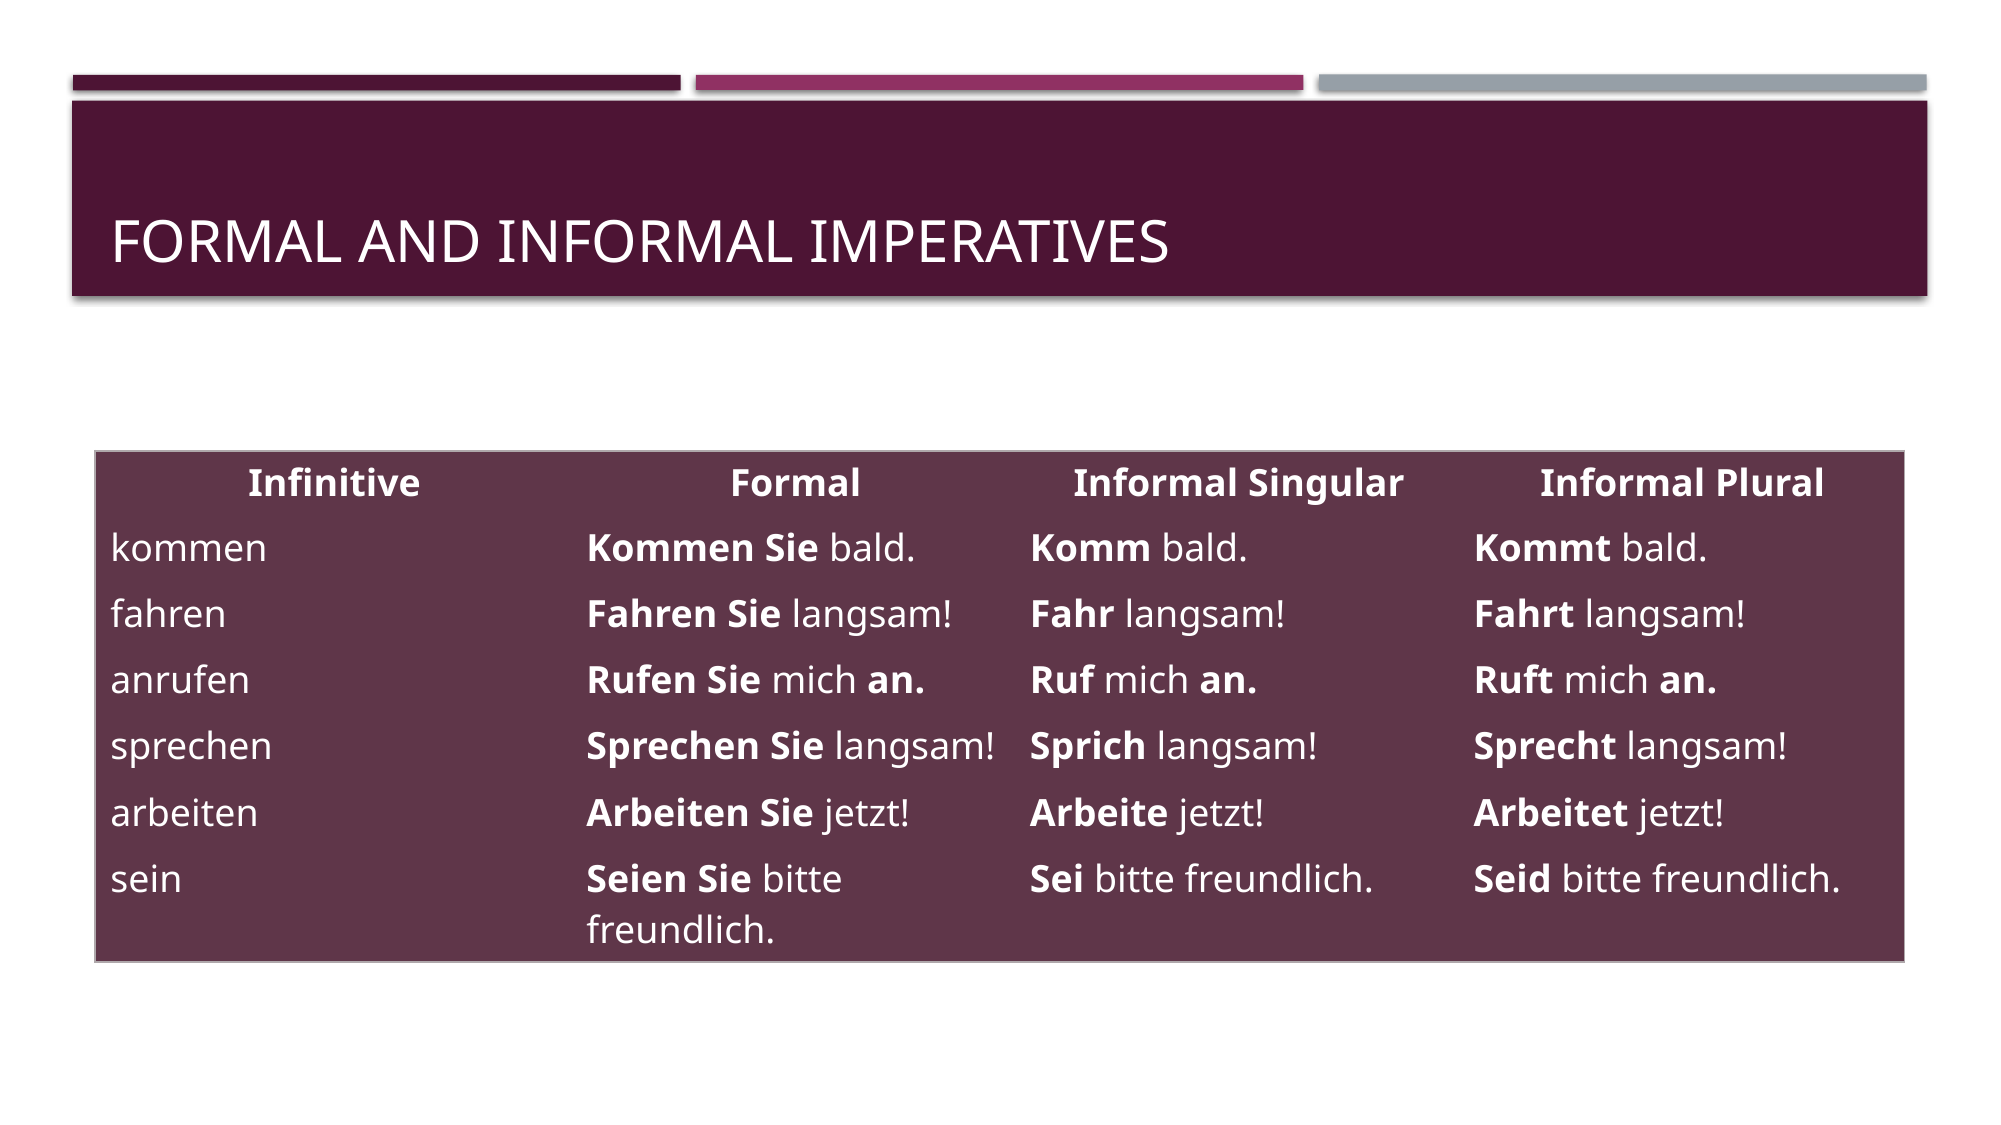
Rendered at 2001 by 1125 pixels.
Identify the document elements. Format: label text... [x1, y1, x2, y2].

table_cell arbeiten [96, 779, 574, 845]
table_cell Fahr langsam! [1017, 580, 1461, 646]
table_cell Arbeitet jetzt! [1461, 779, 1904, 845]
table_cell Fahren Sie langsam! [574, 580, 1017, 646]
title Formal and informal imperatives [95, 115, 1905, 282]
table_cell Sprich langsam! [1017, 713, 1461, 779]
table_cell Sprecht langsam! [1461, 713, 1904, 779]
table_cell sprechen [96, 713, 574, 779]
table_cell Seien Sie bitte freundlich. [574, 845, 1017, 961]
table_cell Sei bitte freundlich. [1017, 845, 1461, 961]
table_cell fahren [96, 580, 574, 646]
table_cell Seid bitte freundlich. [1461, 845, 1904, 961]
table_cell Rufen Sie mich an. [574, 646, 1017, 713]
table_header Infinitive [96, 452, 574, 514]
table_cell Kommt bald. [1461, 514, 1904, 580]
table_cell anrufen [96, 646, 574, 713]
table_cell Arbeiten Sie jetzt! [574, 779, 1017, 845]
table_cell Kommen Sie bald. [574, 514, 1017, 580]
table_cell Sprechen Sie langsam! [574, 713, 1017, 779]
table_header Informal Plural [1461, 452, 1904, 514]
table_cell Arbeite jetzt! [1017, 779, 1461, 845]
table_cell Ruft mich an. [1461, 646, 1904, 713]
table_cell kommen [96, 514, 574, 580]
table_header Informal Singular [1017, 452, 1461, 514]
table_cell Fahrt langsam! [1461, 580, 1904, 646]
table_header Formal [574, 452, 1017, 514]
table_cell Komm bald. [1017, 514, 1461, 580]
table_cell Ruf mich an. [1017, 646, 1461, 713]
table_cell sein [96, 845, 574, 961]
